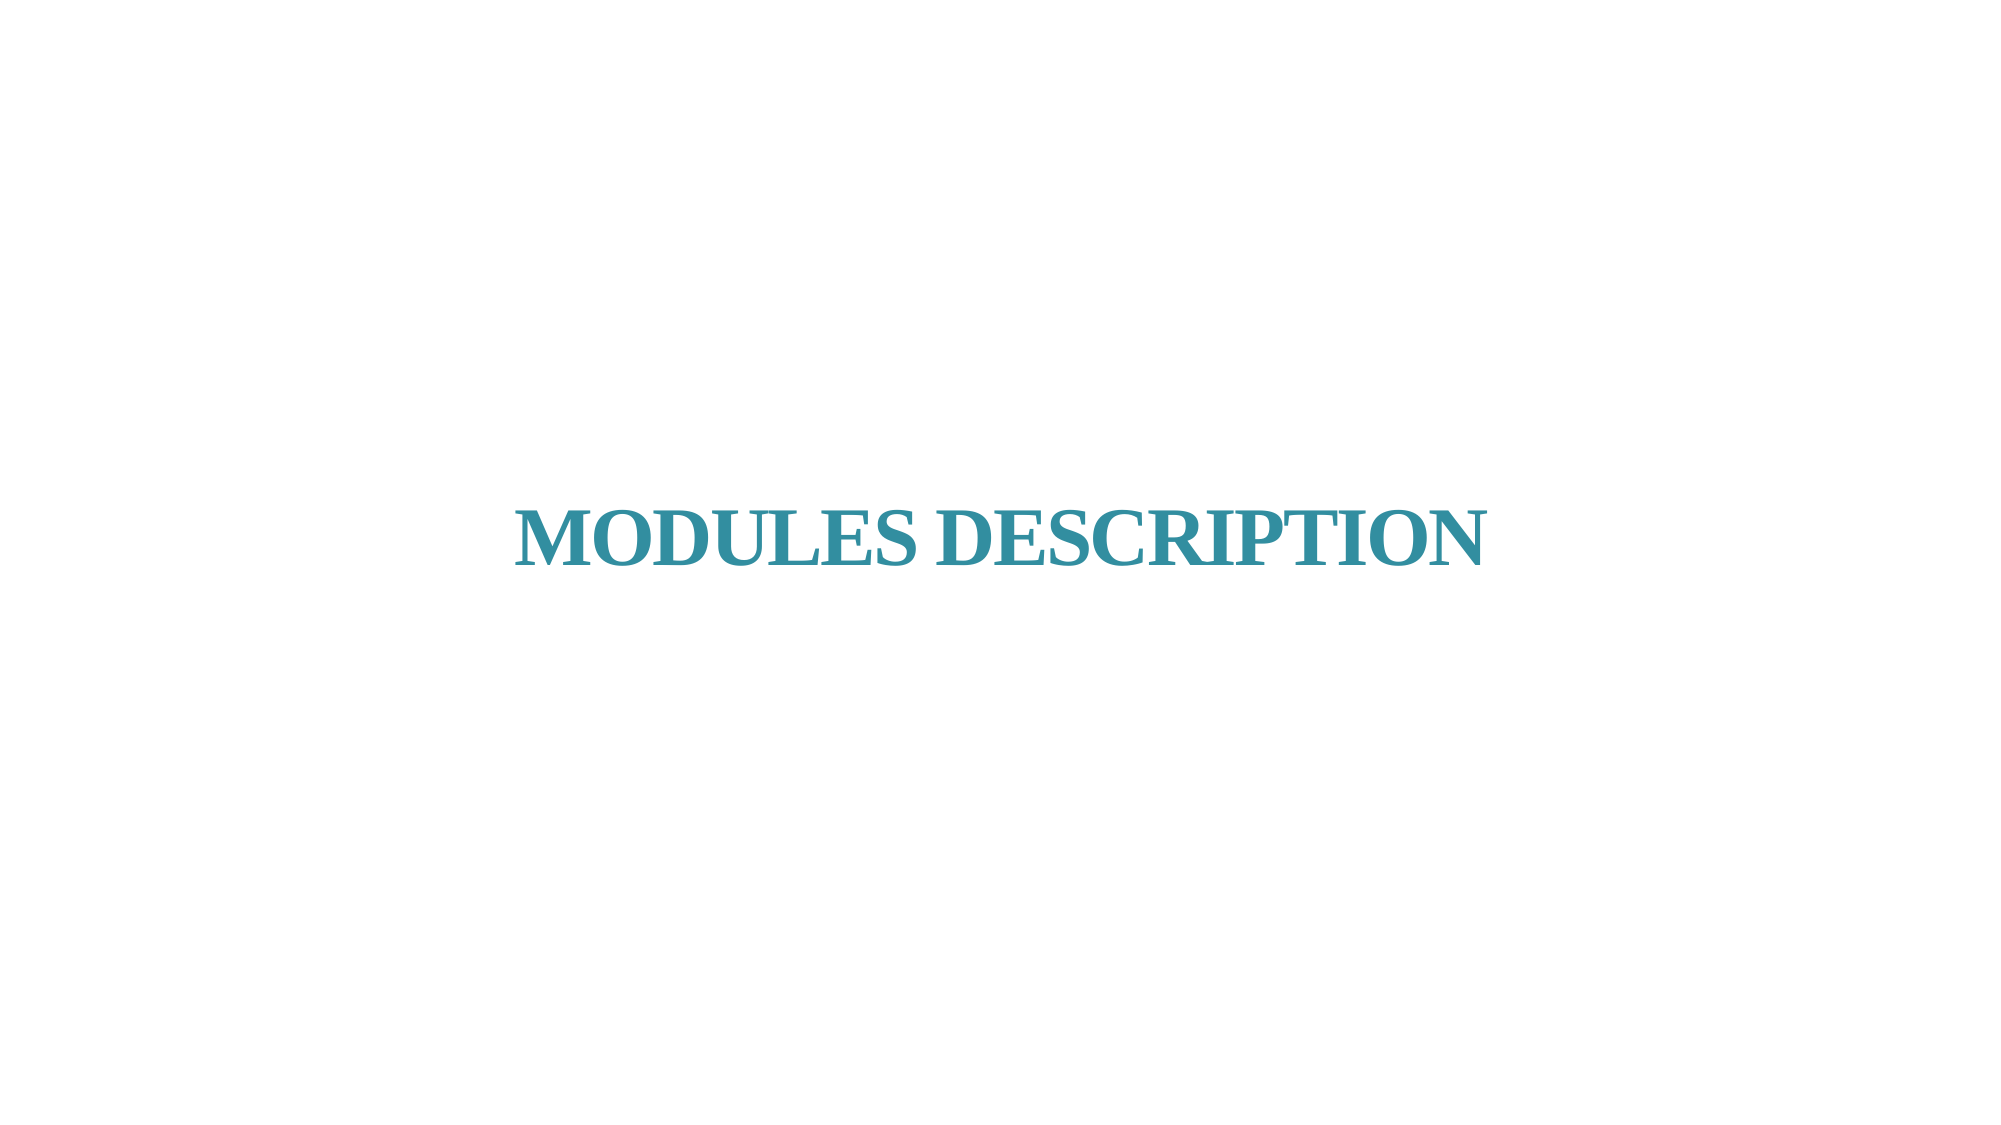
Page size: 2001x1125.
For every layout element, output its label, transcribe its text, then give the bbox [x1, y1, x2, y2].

title MODULES DESCRIPTION [117, 403, 1886, 676]
